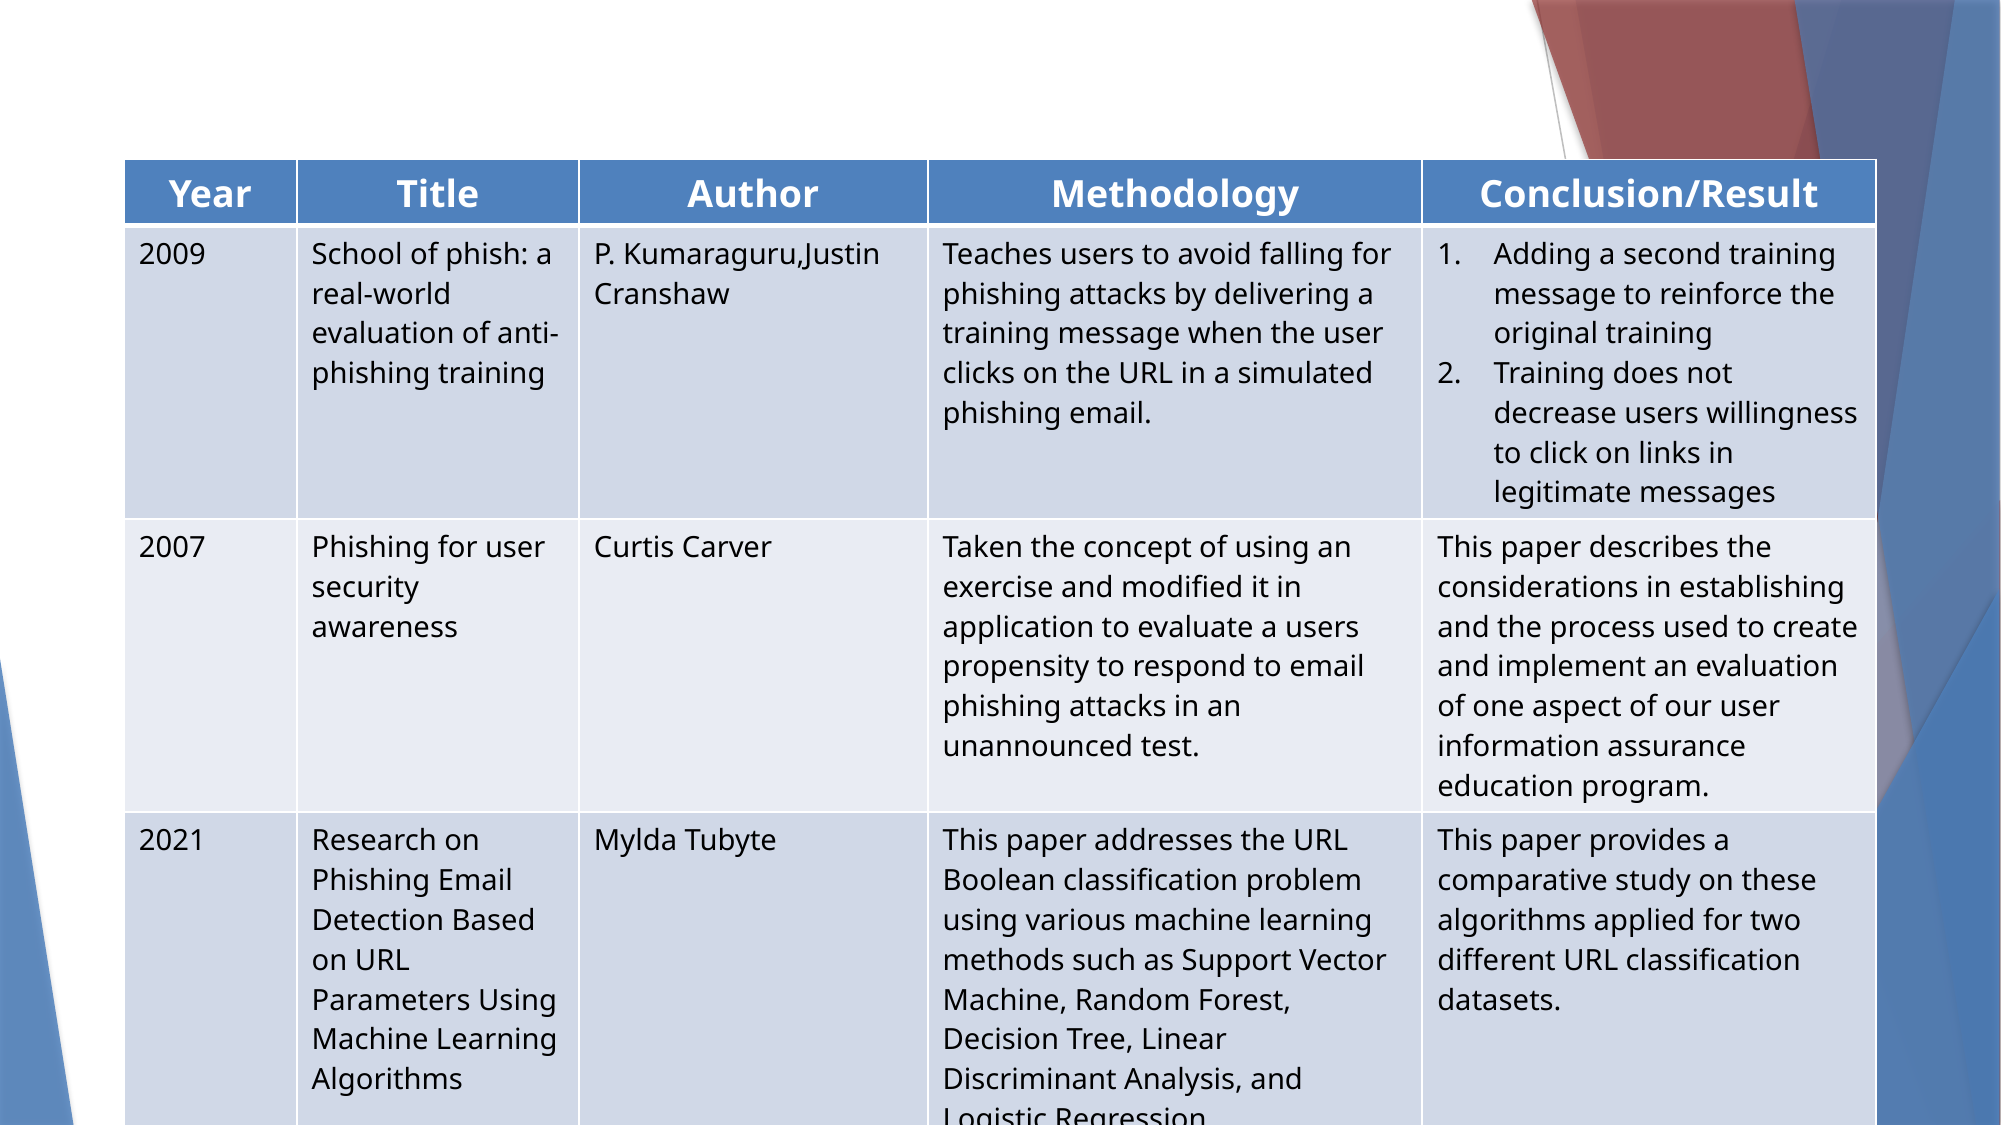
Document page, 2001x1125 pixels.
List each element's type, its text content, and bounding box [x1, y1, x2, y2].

table_cell This paper describes the considerations in establishing and the process used to create and implement an evaluation of one aspect of our user information assurance education program. [1423, 520, 1875, 811]
table_cell 2007 [125, 520, 296, 811]
table_cell This paper provides a comparative study on these algorithms applied for two different URL classification datasets. [1423, 813, 1875, 1125]
table_cell P. Kumaraguru,Justin Cranshaw [580, 228, 927, 518]
table_cell Teaches users to avoid falling for phishing attacks by delivering a training message when the user clicks on the URL in a simulated phishing email. [929, 228, 1421, 518]
table_cell School of phish: a real-world evaluation of anti-phishing training [298, 228, 578, 518]
table_header Year [125, 160, 296, 223]
table_cell 2021 [125, 813, 296, 1125]
table_cell Phishing for user security awareness [298, 520, 578, 811]
table_header Author [580, 160, 927, 223]
table_cell Mylda Tubyte [580, 813, 927, 1125]
table_cell Curtis Carver [580, 520, 927, 811]
table_header Methodology [929, 160, 1421, 223]
table_cell Adding a second training message to reinforce the original training Training does not decrease users willingness to click on links in legitimate messages [1423, 228, 1875, 518]
table_cell This paper addresses the URL Boolean classification problem using various machine learning methods such as Support Vector Machine, Random Forest, Decision Tree, Linear Discriminant Analysis, and Logistic Regression. [929, 813, 1421, 1125]
table_cell Taken the concept of using an exercise and modified it in application to evaluate a users propensity to respond to email phishing attacks in an unannounced test. [929, 520, 1421, 811]
table_cell 2009 [125, 228, 296, 518]
table_header Conclusion/Result [1423, 160, 1875, 223]
table_cell Research on Phishing Email Detection Based on URL Parameters Using Machine Learning Algorithms [298, 813, 578, 1125]
table_header Title [298, 160, 578, 223]
